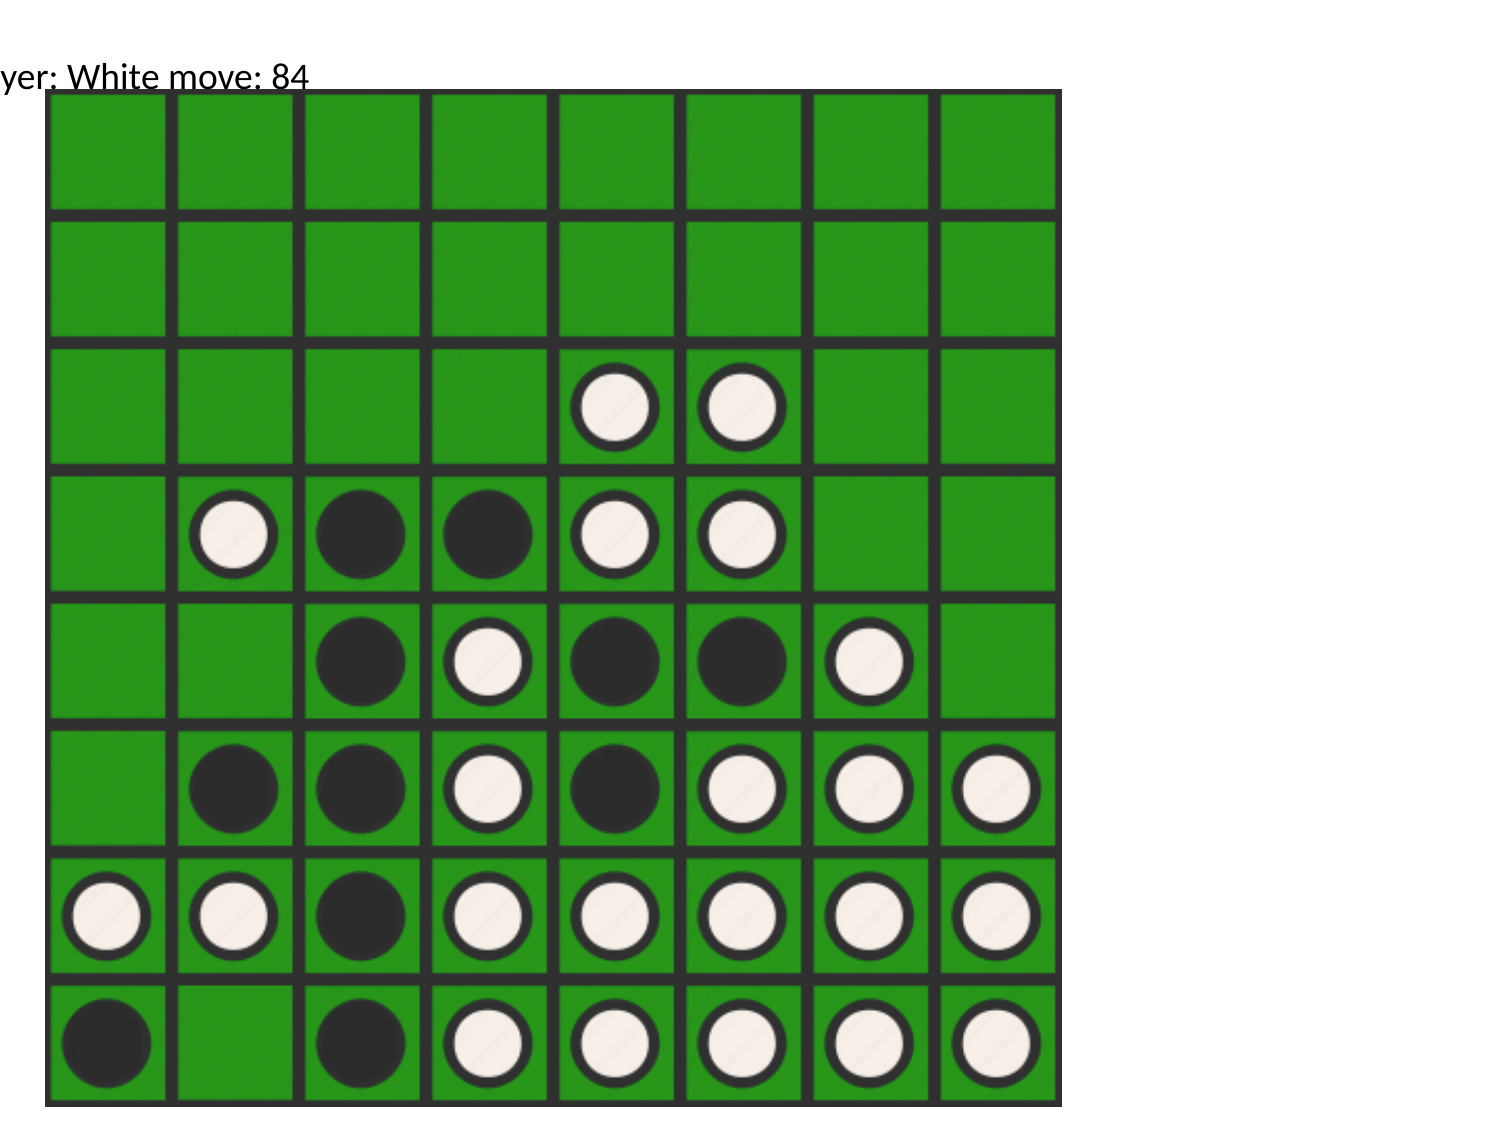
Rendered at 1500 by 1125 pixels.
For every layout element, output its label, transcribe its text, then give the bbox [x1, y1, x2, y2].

text_box turn: 30 player: White move: 84 [0, 44, 325, 105]
picture [44, 89, 1062, 1107]
